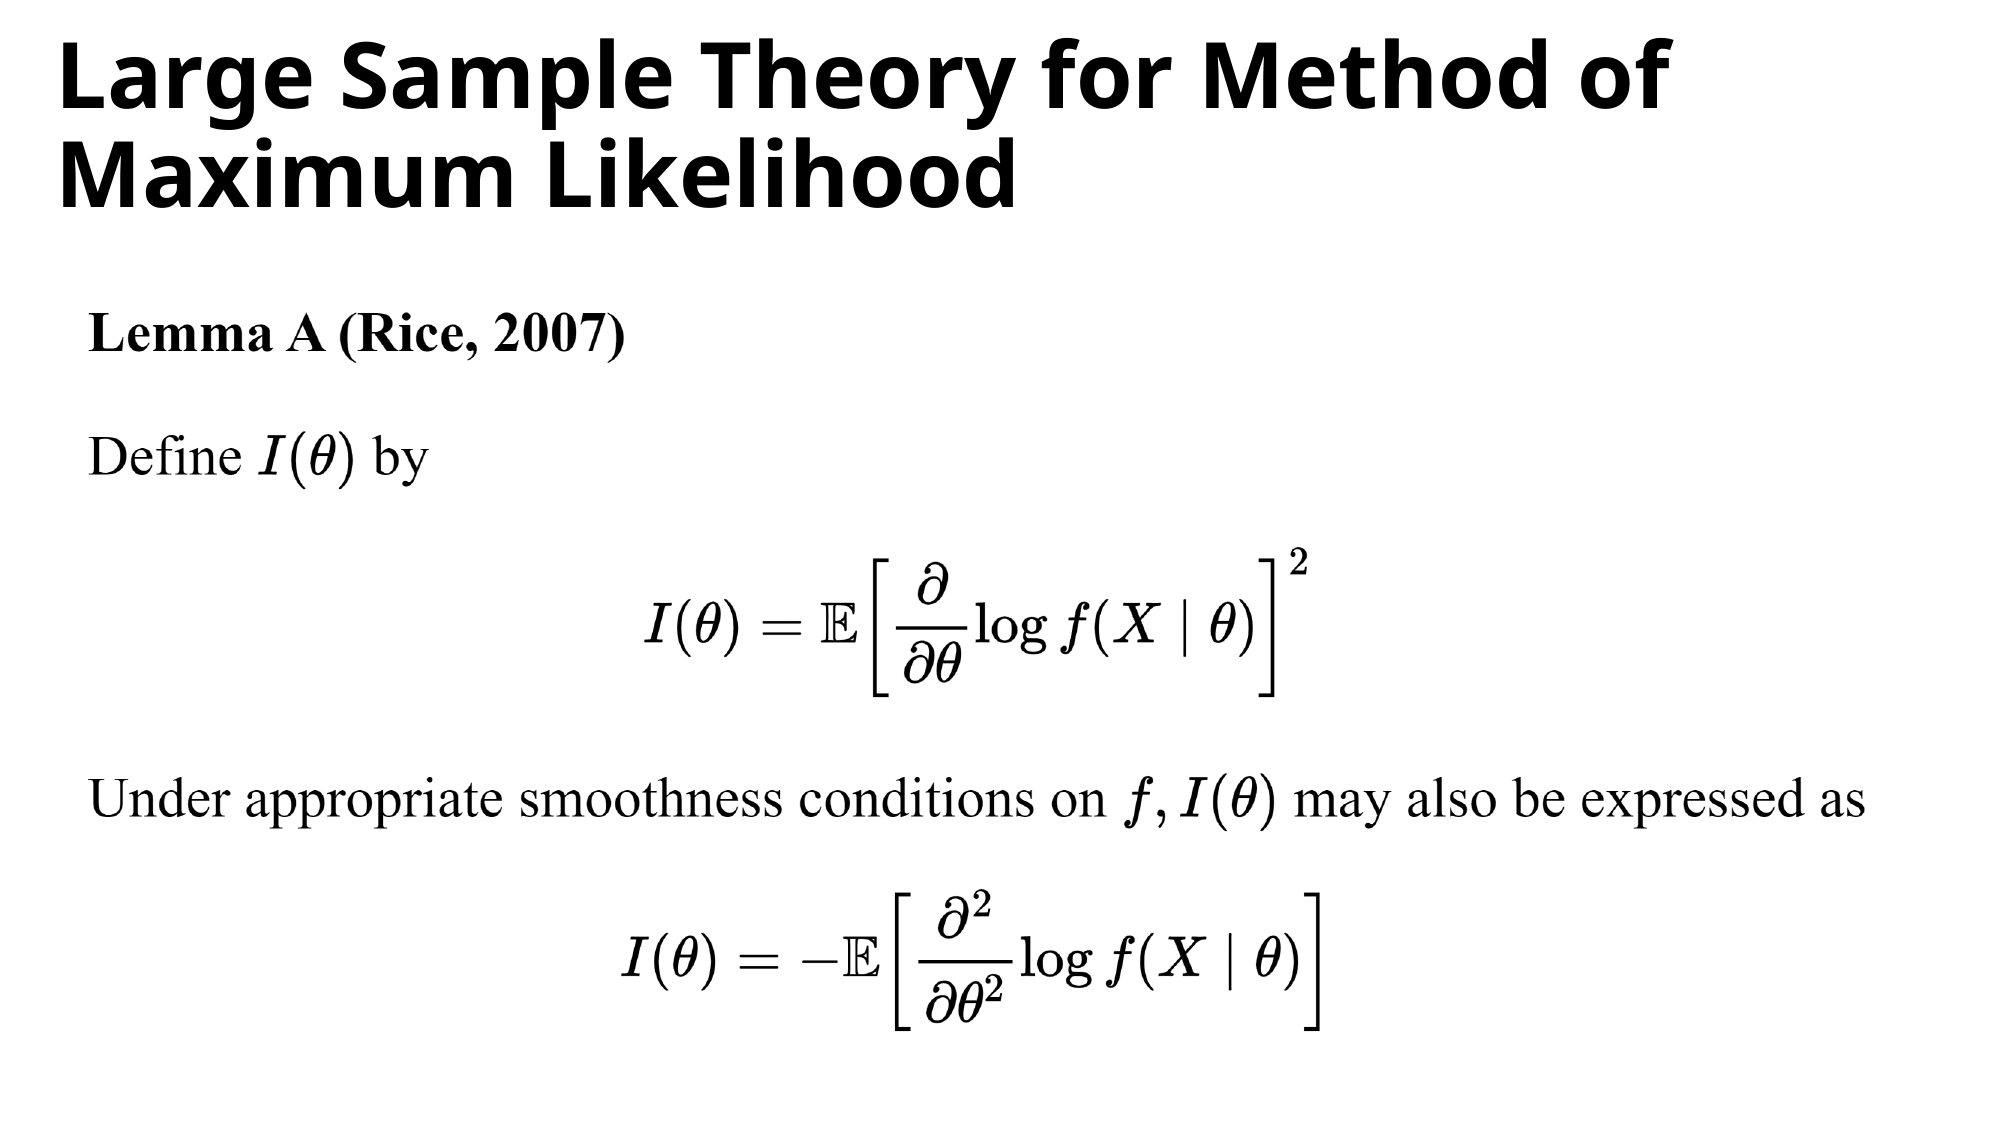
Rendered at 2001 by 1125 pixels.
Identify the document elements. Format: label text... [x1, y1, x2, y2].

text_box Large Sample Theory for Method of Maximum Likelihood [40, 22, 1959, 238]
picture [87, 310, 1867, 1034]
